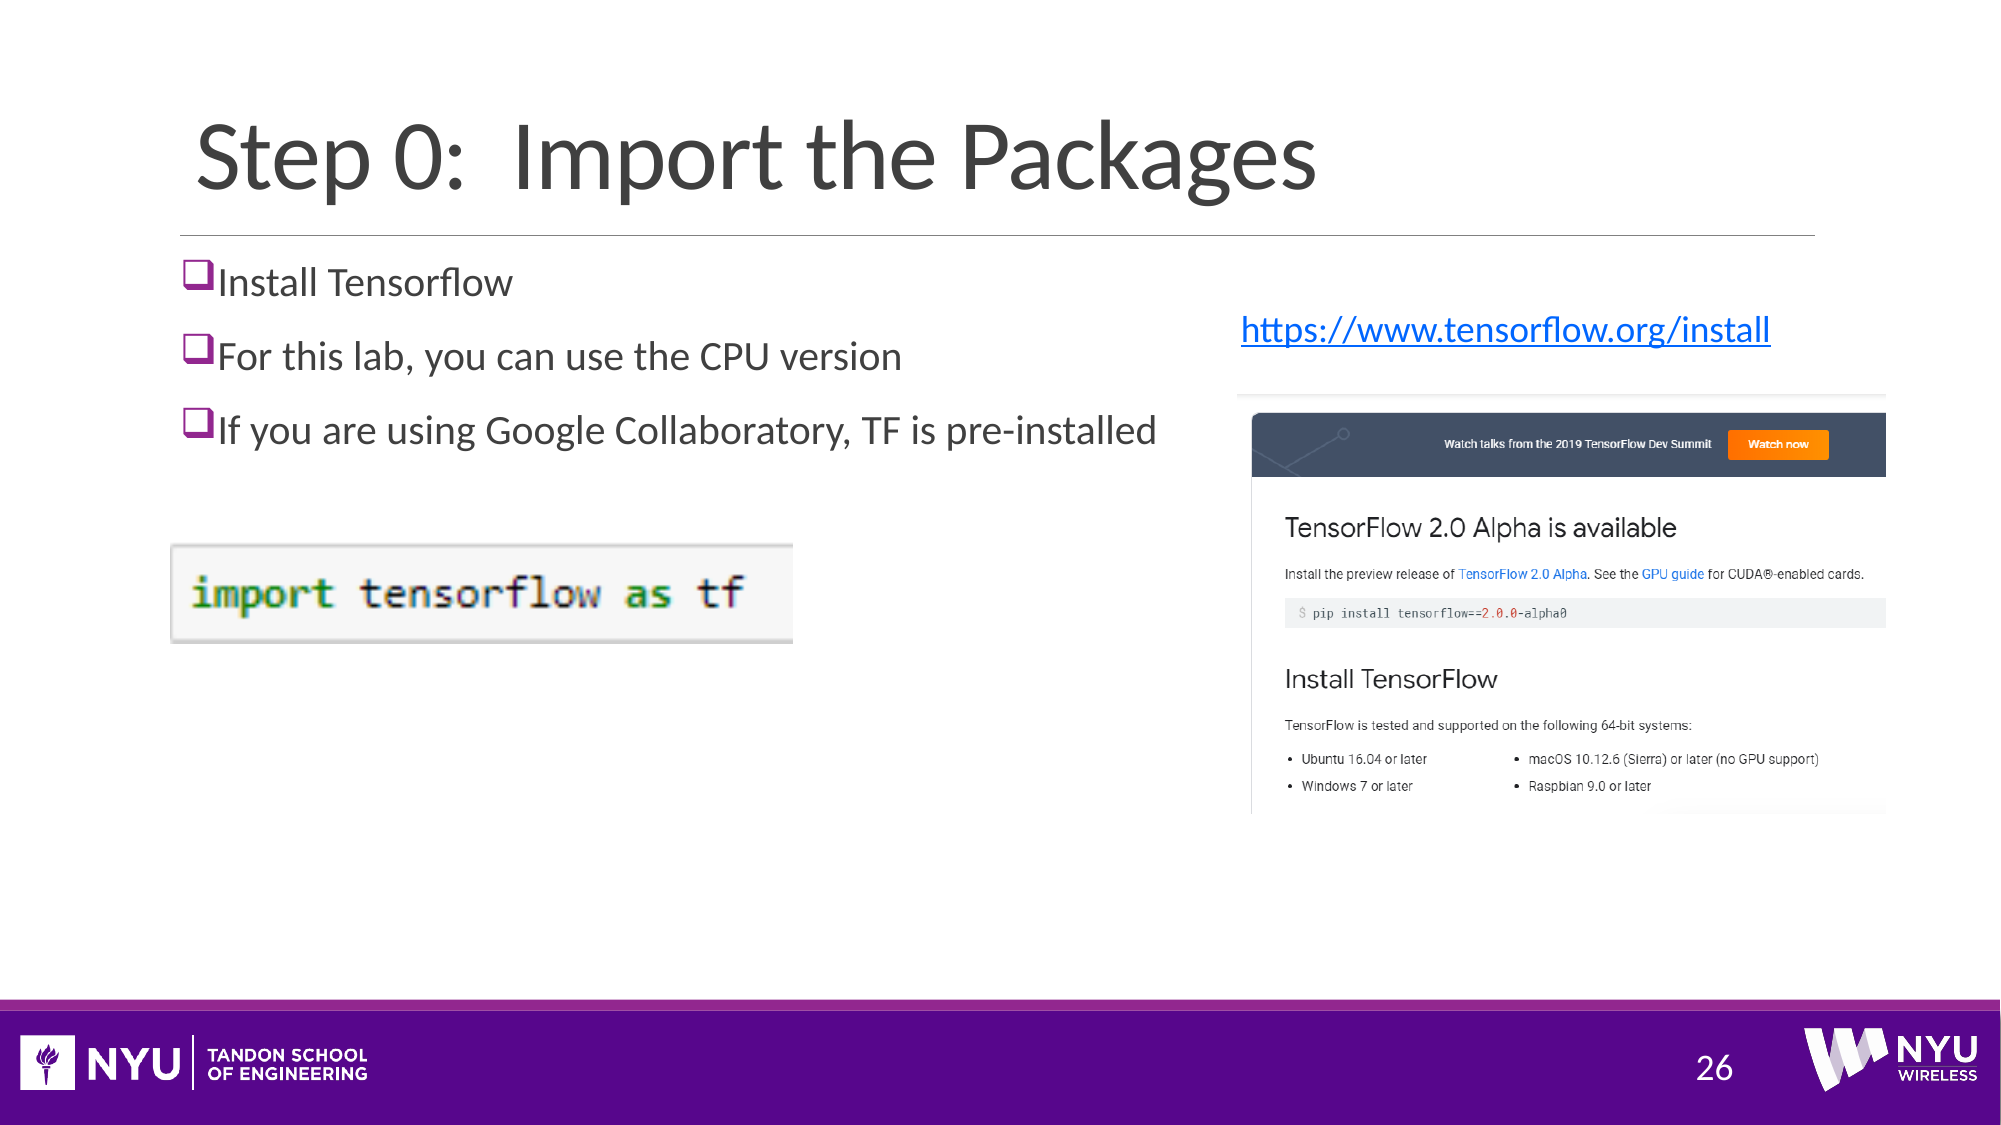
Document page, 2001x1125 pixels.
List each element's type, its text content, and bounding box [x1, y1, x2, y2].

list Install Tensorflow For this lab, you can use the CPU version If you are using Google Collaboratory, TF is pre-installed [180, 252, 1830, 963]
picture [1236, 394, 1887, 814]
slide_number 26 [1533, 1035, 1749, 1096]
title Step 0: Import the Packages [180, 47, 1830, 218]
text_box https://www.tensorflow.org/install [1225, 297, 1787, 358]
picture [169, 538, 794, 644]
